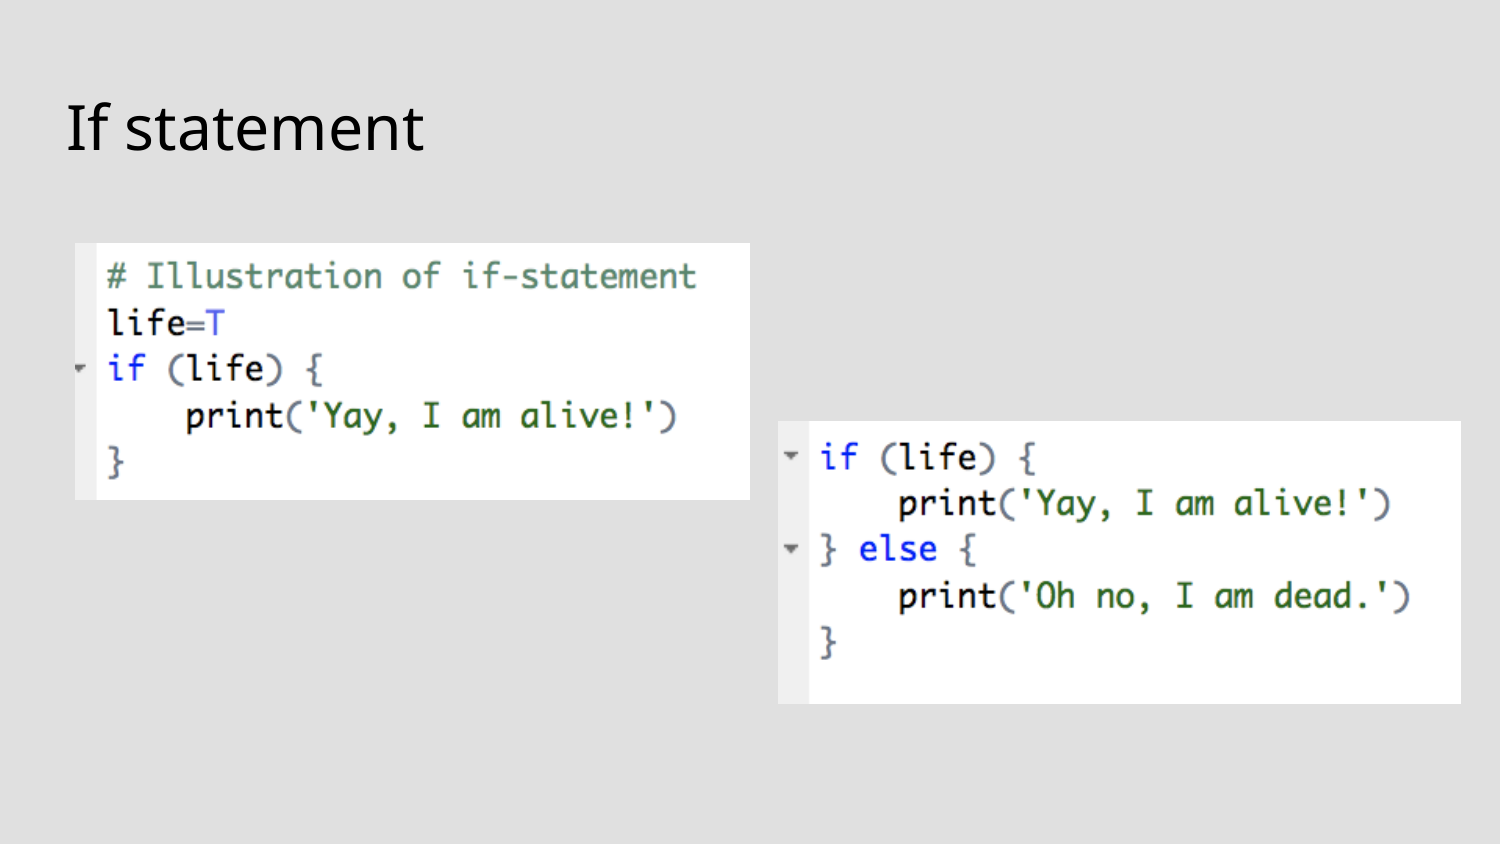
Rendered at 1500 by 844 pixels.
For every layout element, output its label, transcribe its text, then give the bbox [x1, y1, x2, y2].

picture [74, 243, 751, 501]
picture [778, 421, 1461, 704]
title If statement [51, 72, 1449, 167]
